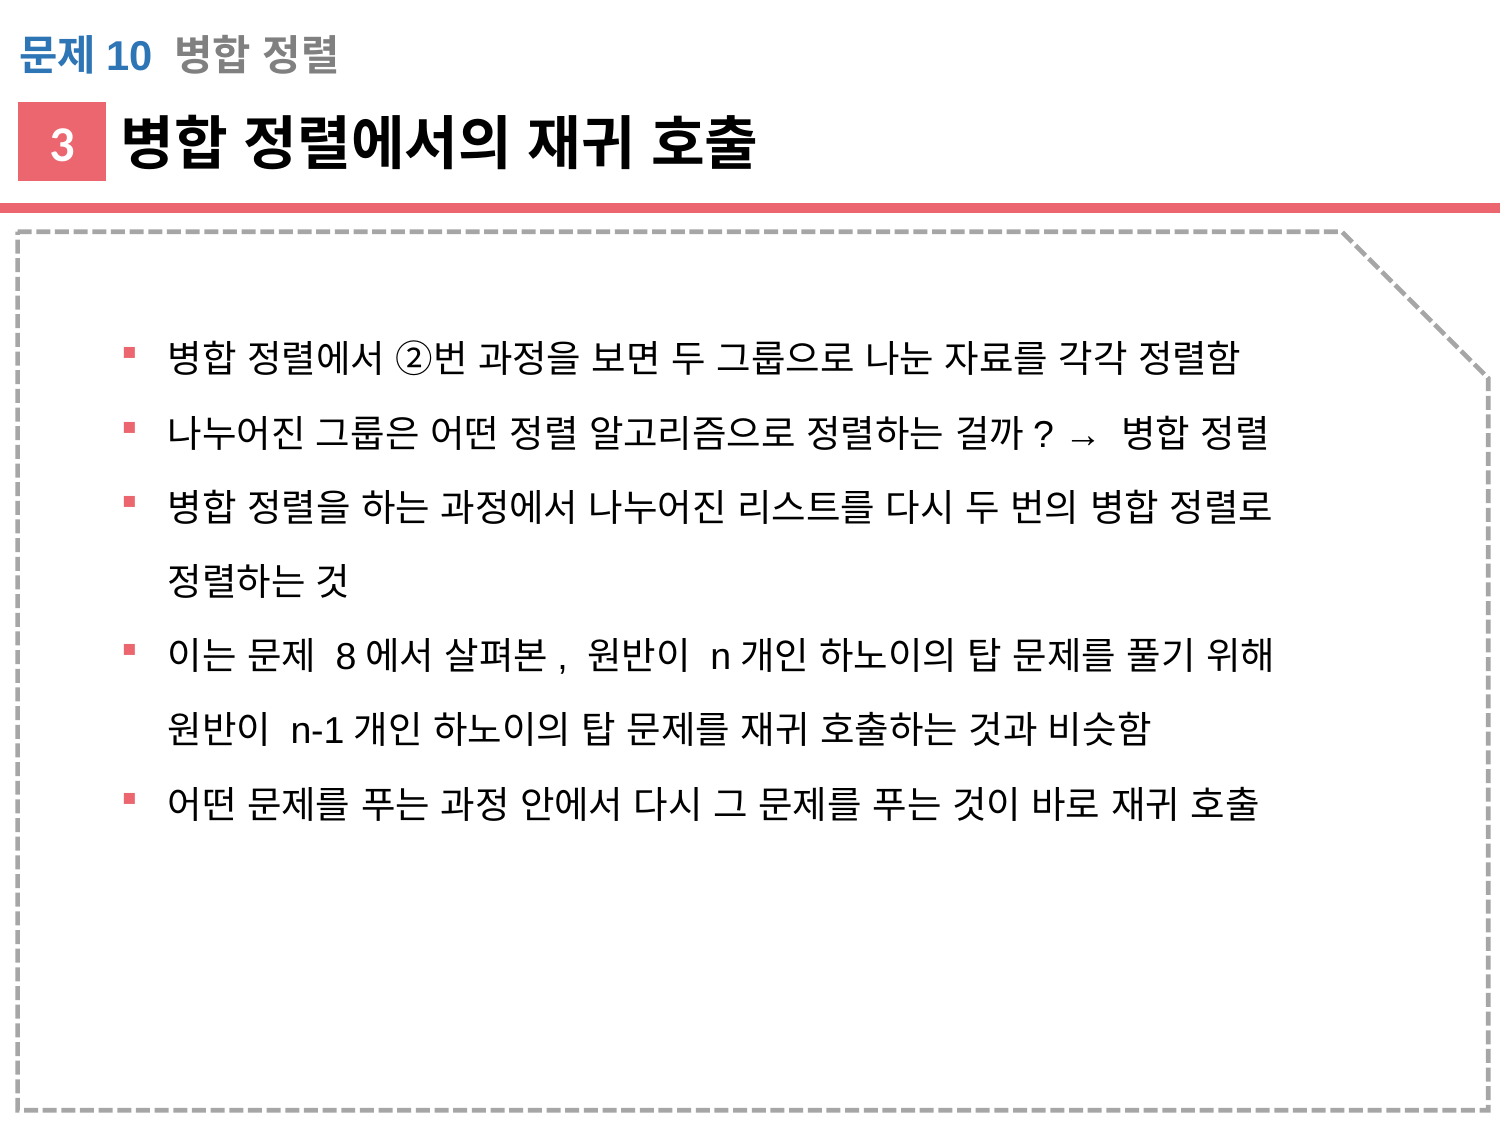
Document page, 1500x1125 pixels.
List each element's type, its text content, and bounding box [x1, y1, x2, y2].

text_box 문제10 병합 정렬 [4, 21, 1422, 86]
text_box 병합 정렬에서 ②번 과정을 보면 두 그룹으로 나눈 자료를 각각 정렬함 나누어진 그룹은 어떤 정렬 알고리즘으로 정렬하는 걸까? → 병합 정렬 병합 정렬을 하는 과정에서 나누어진 리스트를 다시 두 번의 병합 정렬로 정렬하는 것 이는 문제 8에서 살펴본, 원반이 n개인 하노이의 탑 문제를 풀기 위해 원반이 n-1개인 하노이의 탑 문제를 재귀 호출하는 것과 비슷함 어떤 문제를 푸는 과정 안에서 다시 그 문제를 푸는 것이 바로 재귀 호출 [106, 298, 1422, 834]
text_box [16, 230, 1490, 1112]
text_box 3 [17, 101, 106, 182]
text_box 병합 정렬에서의 재귀 호출 [106, 98, 1489, 184]
